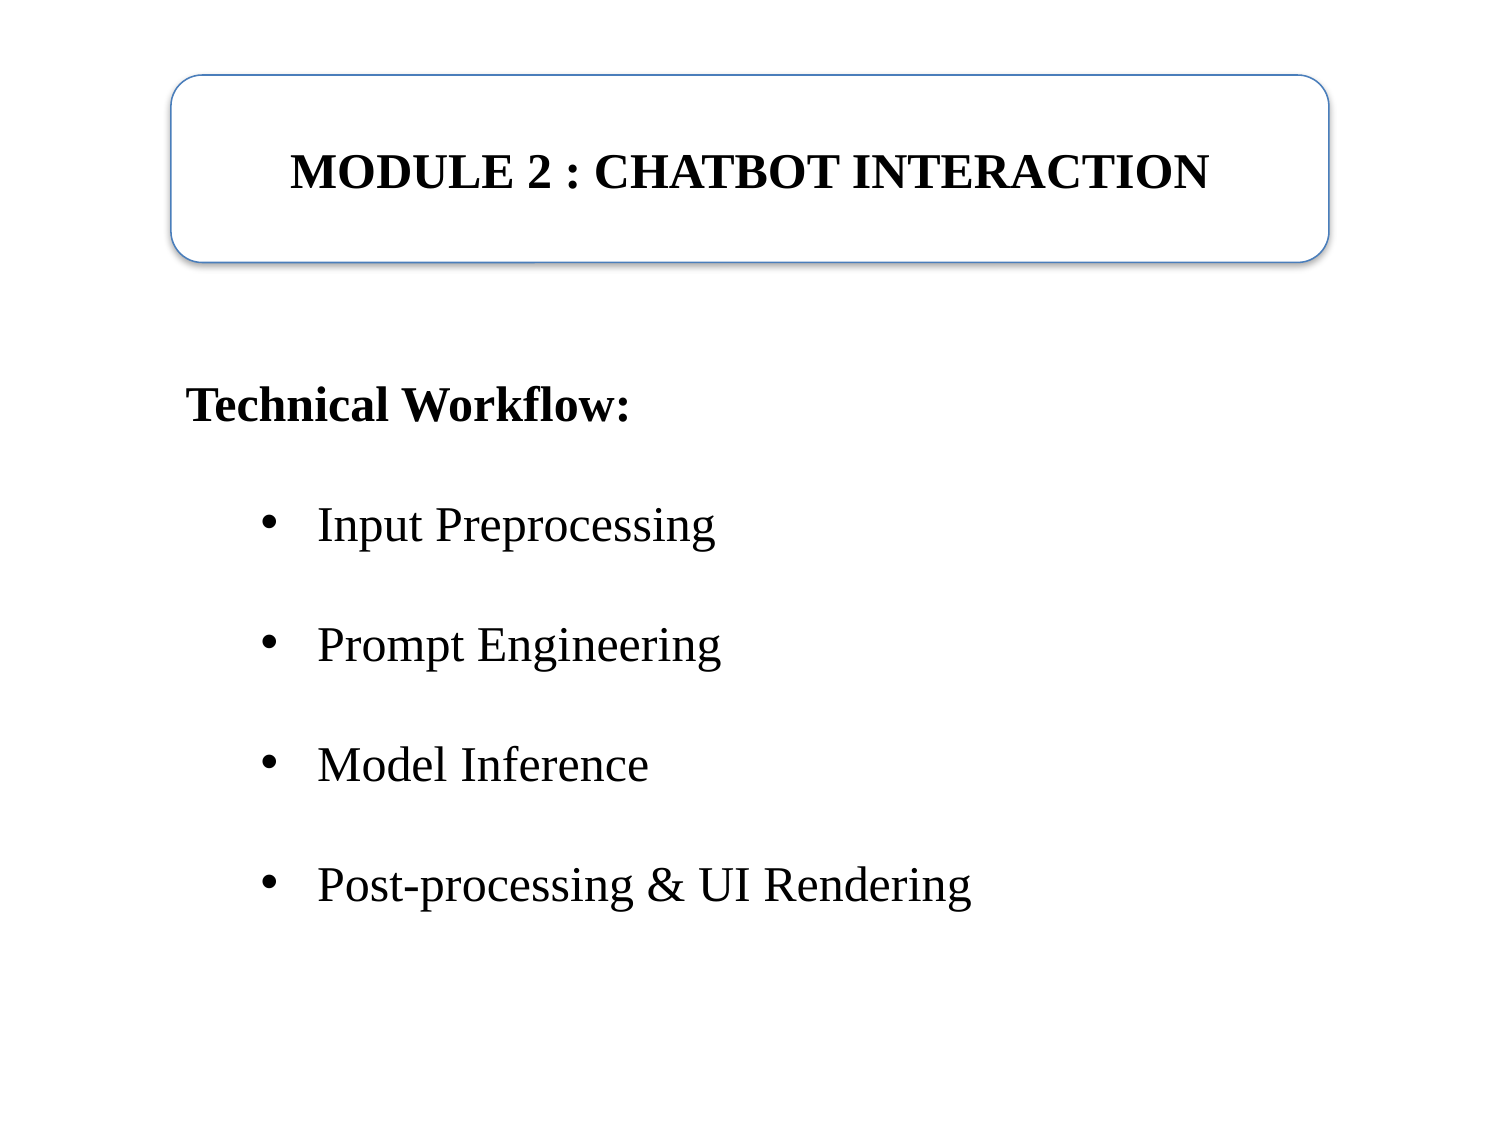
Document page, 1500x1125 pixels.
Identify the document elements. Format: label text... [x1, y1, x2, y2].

text_box Technical Workflow: Input Preprocessing Prompt Engineering Model Inference Post-processing & UI Rendering [170, 364, 1346, 980]
text_box MODULE 2 : CHATBOT INTERACTION [170, 74, 1330, 264]
